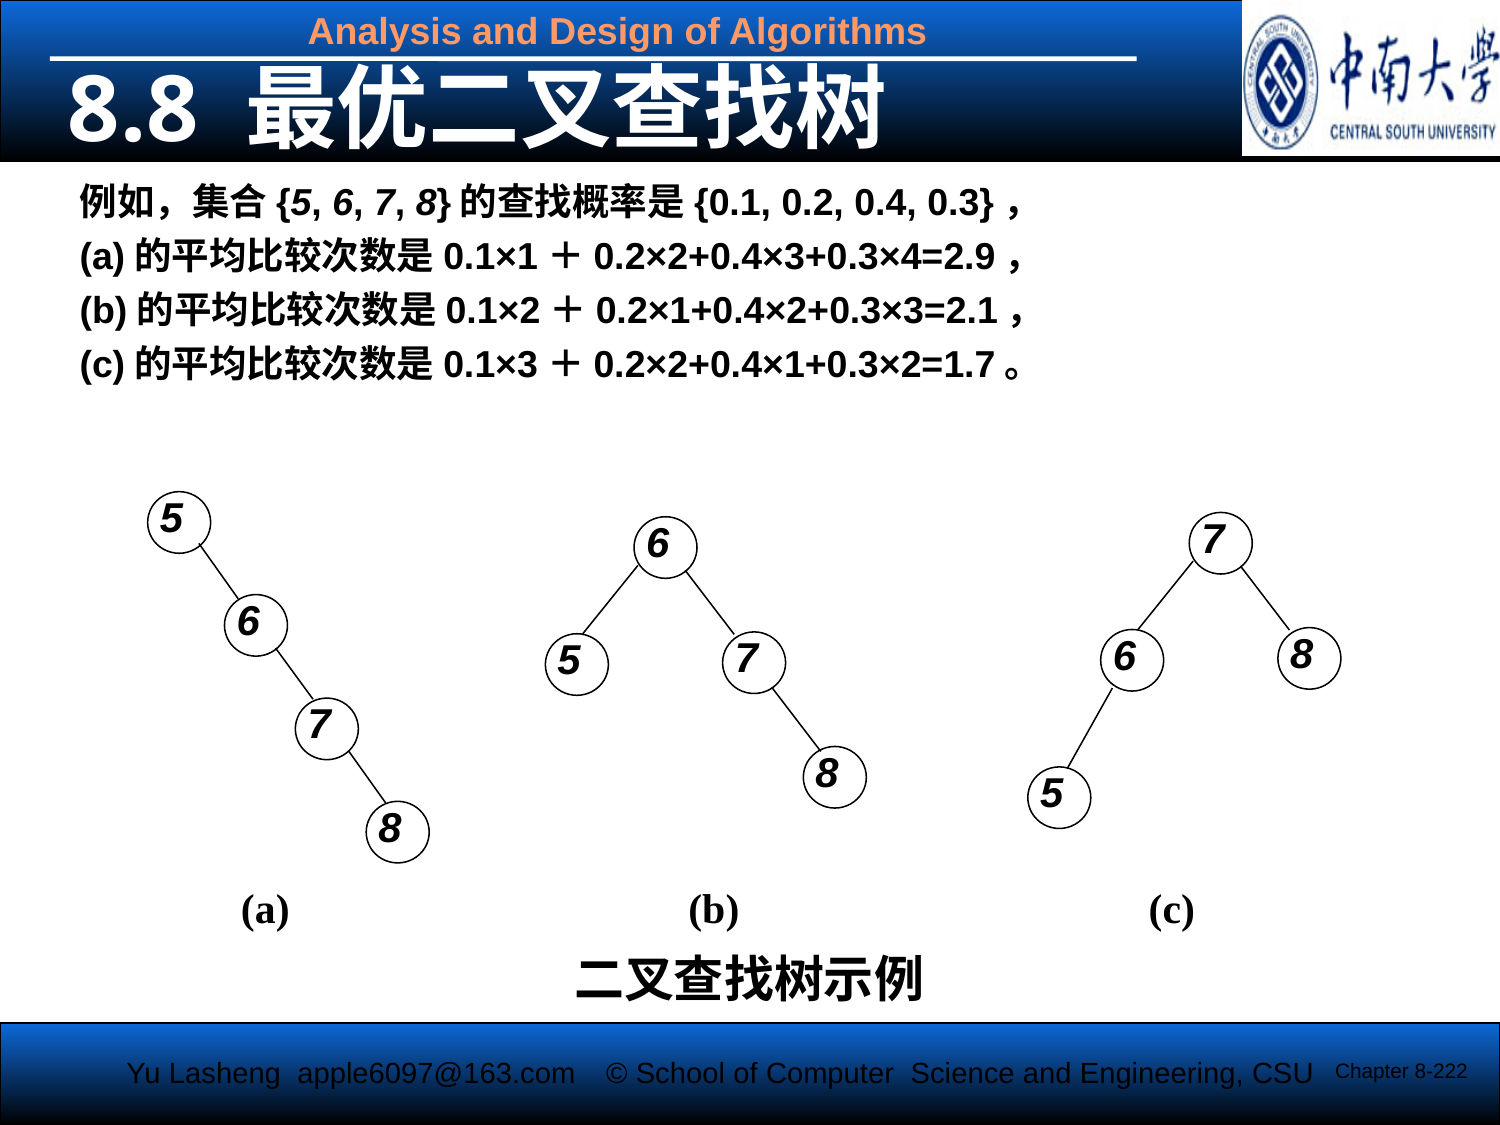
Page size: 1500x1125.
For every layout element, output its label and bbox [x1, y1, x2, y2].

text_box [53, 42, 1463, 393]
slide_number [1293, 1049, 1483, 1125]
picture [1242, 0, 1500, 156]
text_box [147, 491, 1342, 1024]
